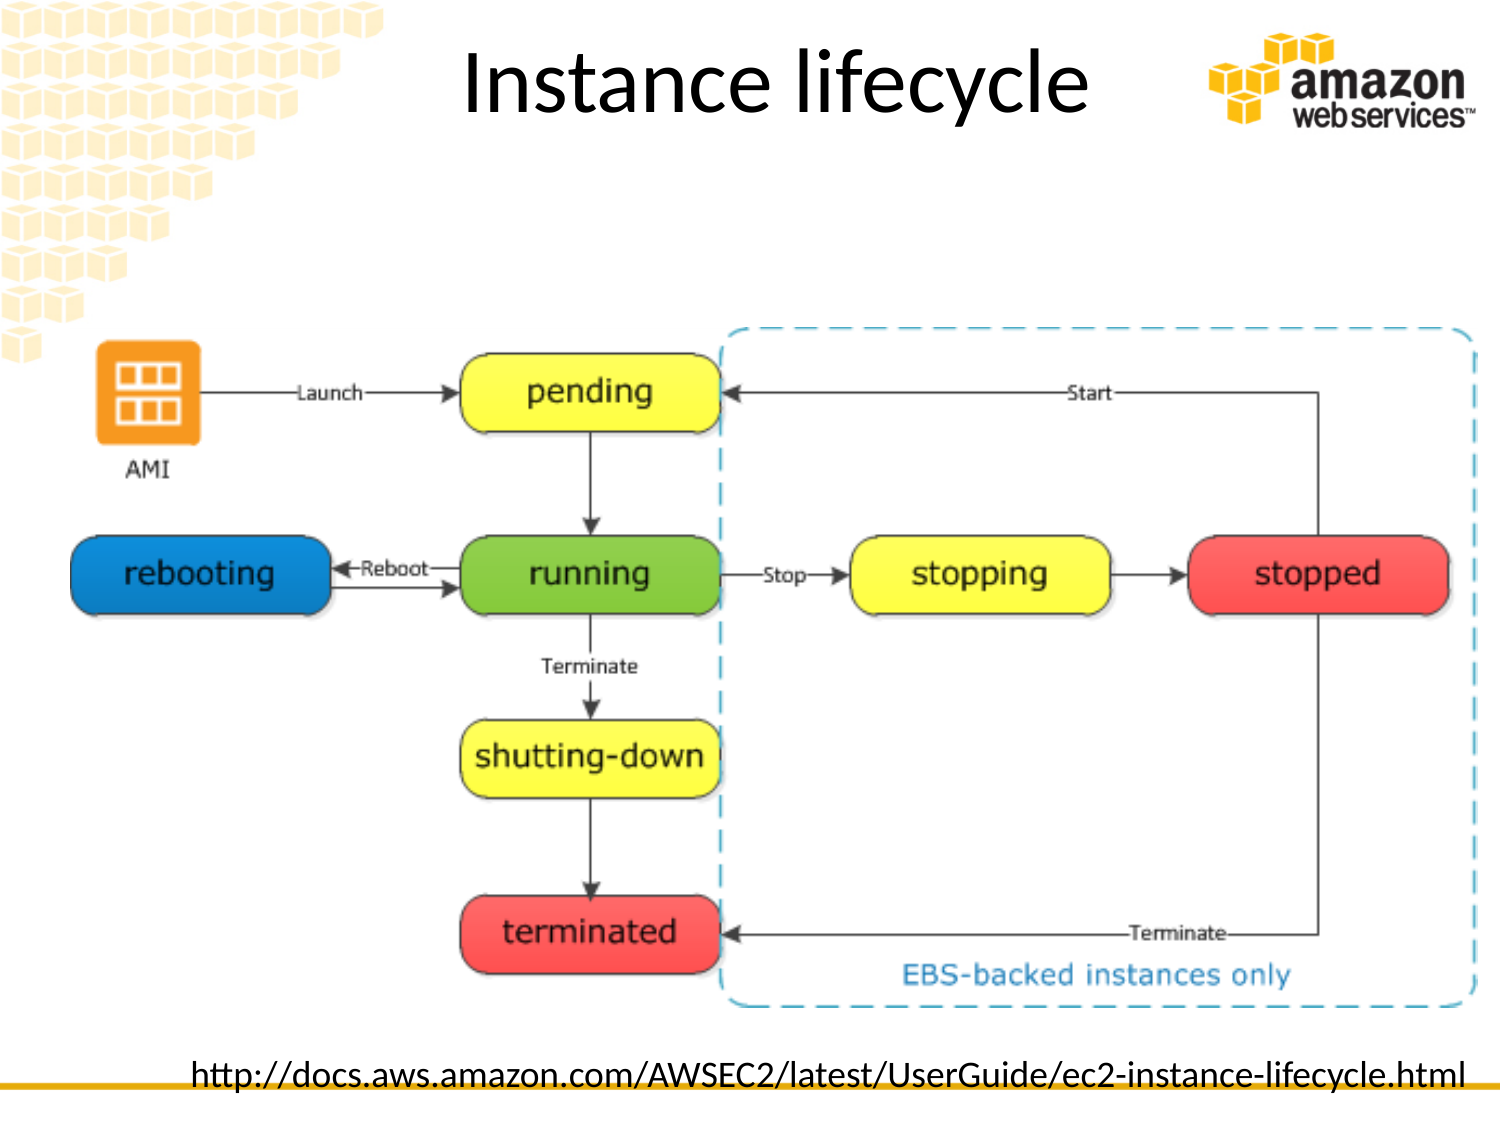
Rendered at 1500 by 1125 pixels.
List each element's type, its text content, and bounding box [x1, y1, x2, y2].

text_box http://docs.aws.amazon.com/AWSEC2/latest/UserGuide/ec2-instance-lifecycle.html [175, 1042, 1500, 1103]
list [70, 327, 1478, 1008]
title Instance lifecycle [128, 11, 1425, 141]
picture [0, 0, 1500, 1125]
